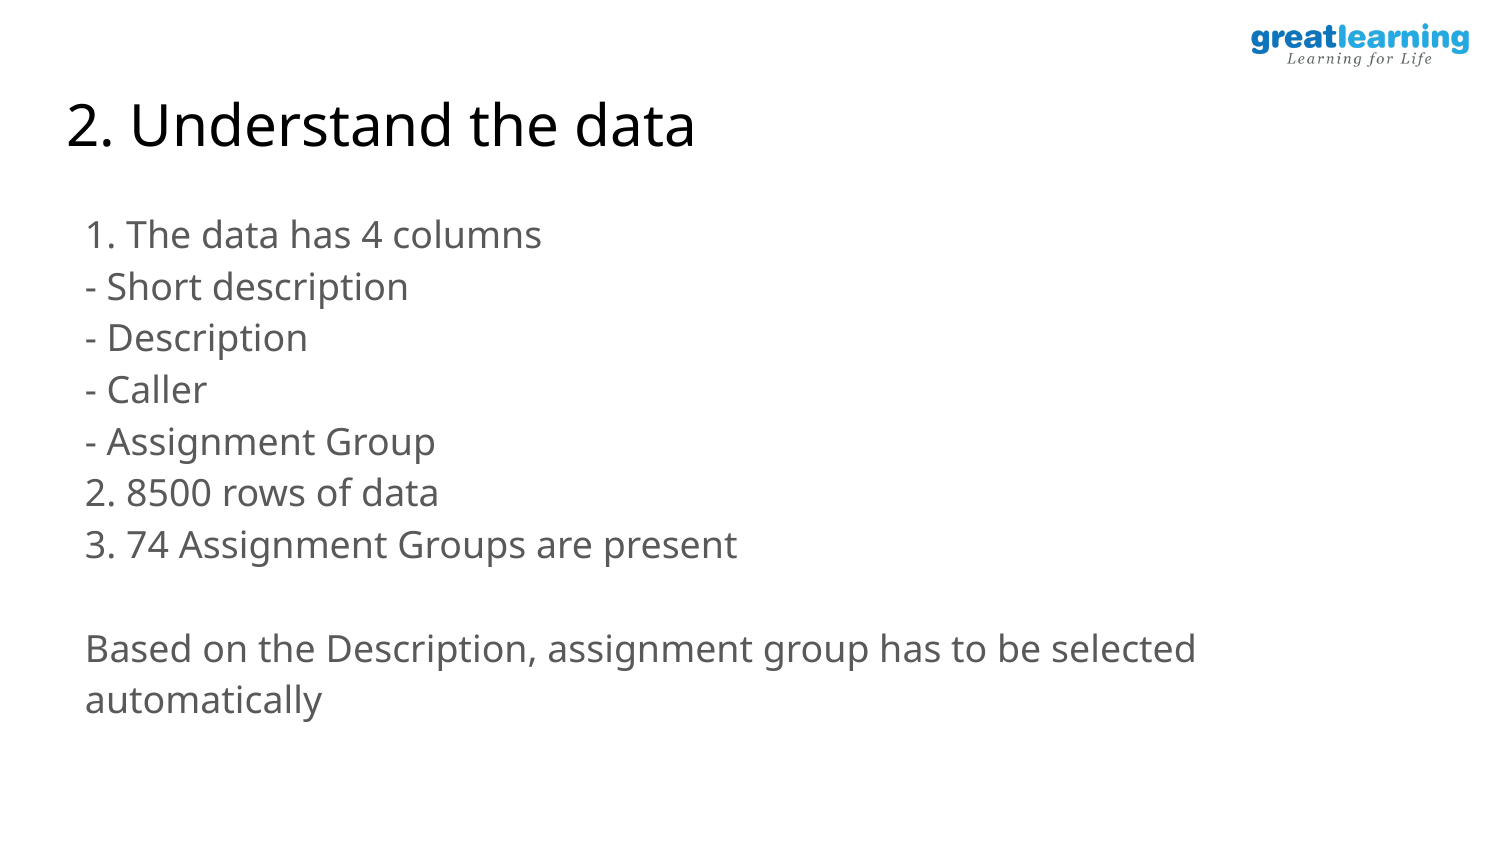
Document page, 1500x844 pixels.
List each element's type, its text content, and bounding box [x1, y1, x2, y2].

title 2. Understand the data [51, 72, 1449, 167]
picture [1251, 23, 1469, 67]
list 1. The data has 4 columns - Short description - Description - Caller - Assignment Group 2. 8500 rows of data 3. 74 Assignment Groups are present Based on the Description, assignment group has to be selected automatically [51, 189, 1449, 727]
